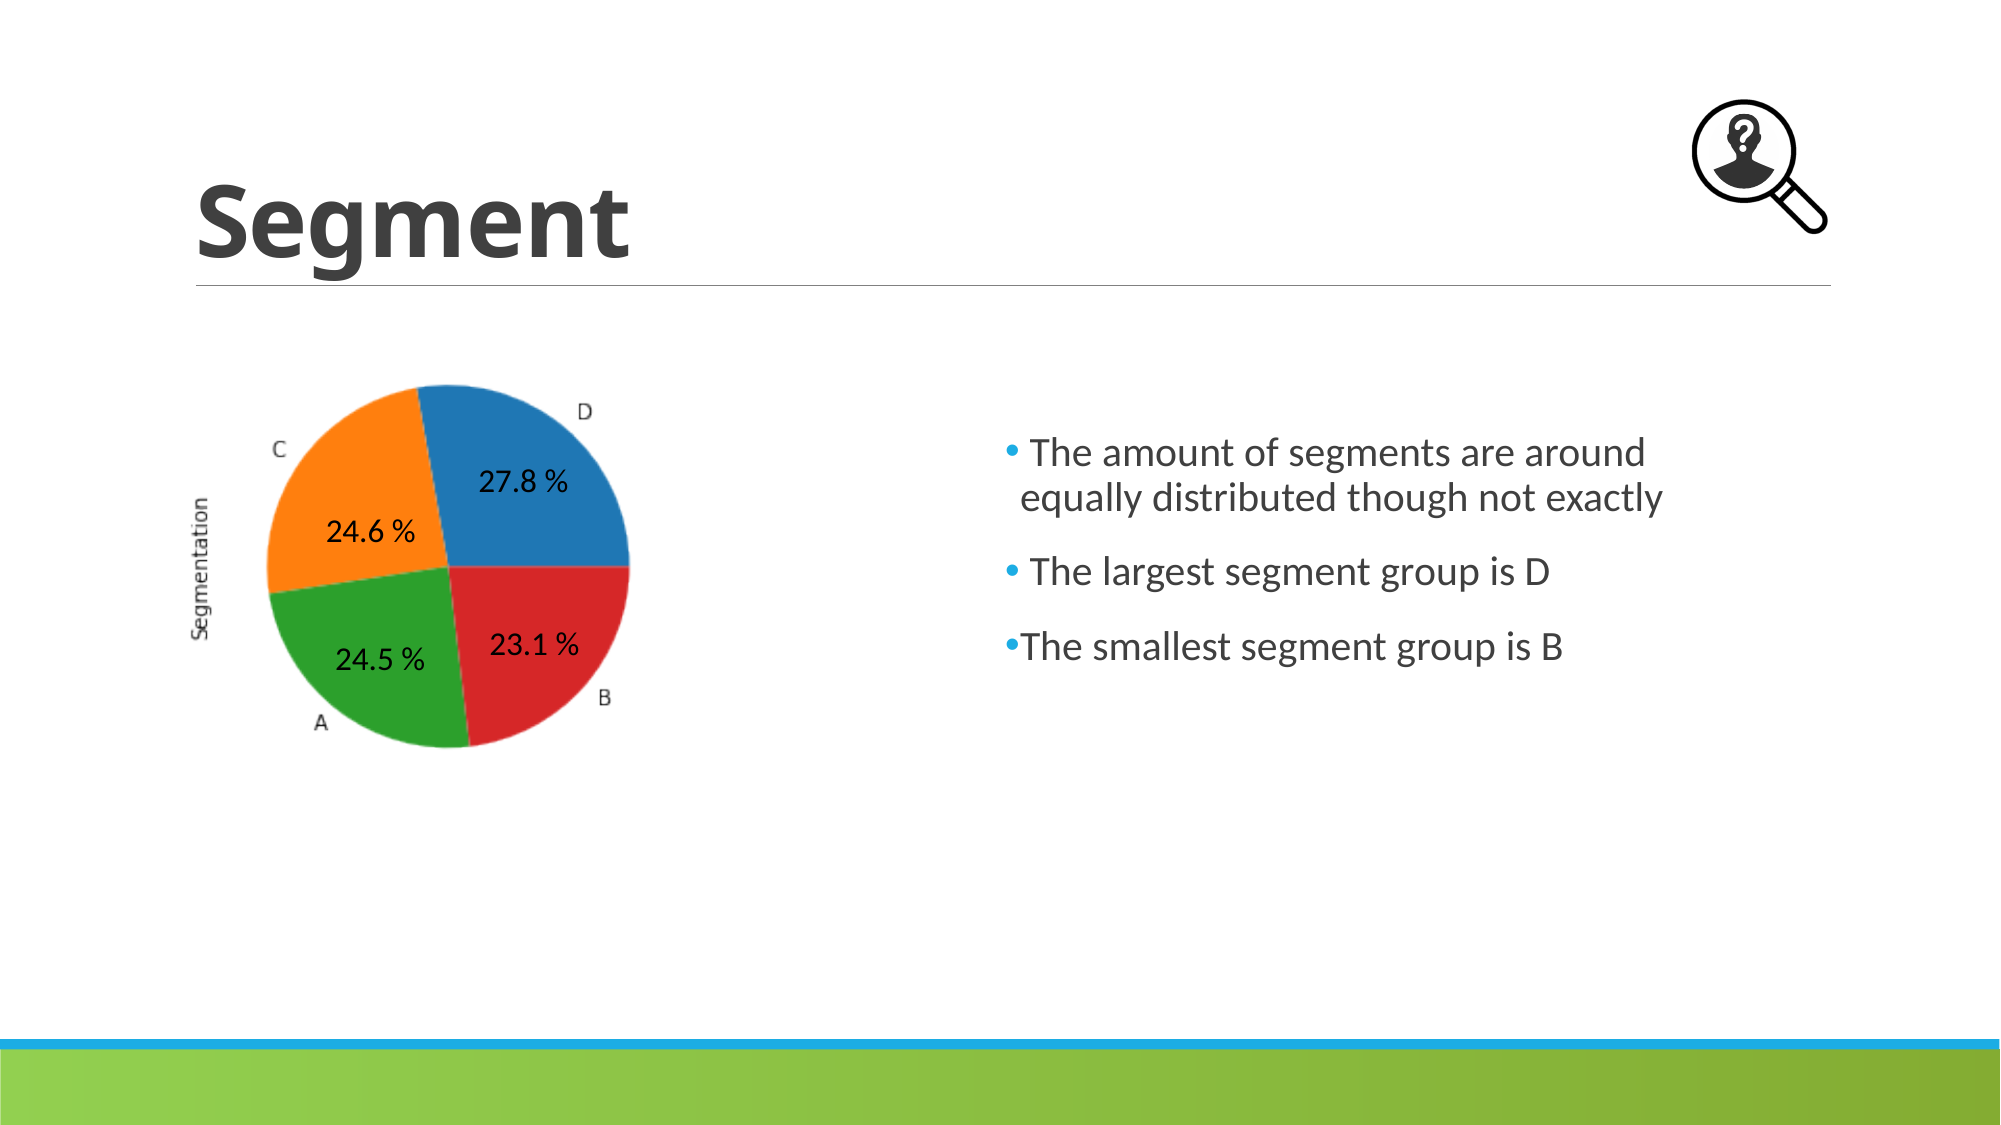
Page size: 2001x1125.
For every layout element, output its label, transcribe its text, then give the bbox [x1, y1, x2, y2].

title Segment [180, 47, 1830, 285]
list The amount of segments are around equally distributed though not exactly The largest segment group is D The smallest segment group is B [1005, 343, 1762, 886]
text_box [1689, 97, 1831, 235]
picture [158, 268, 656, 870]
